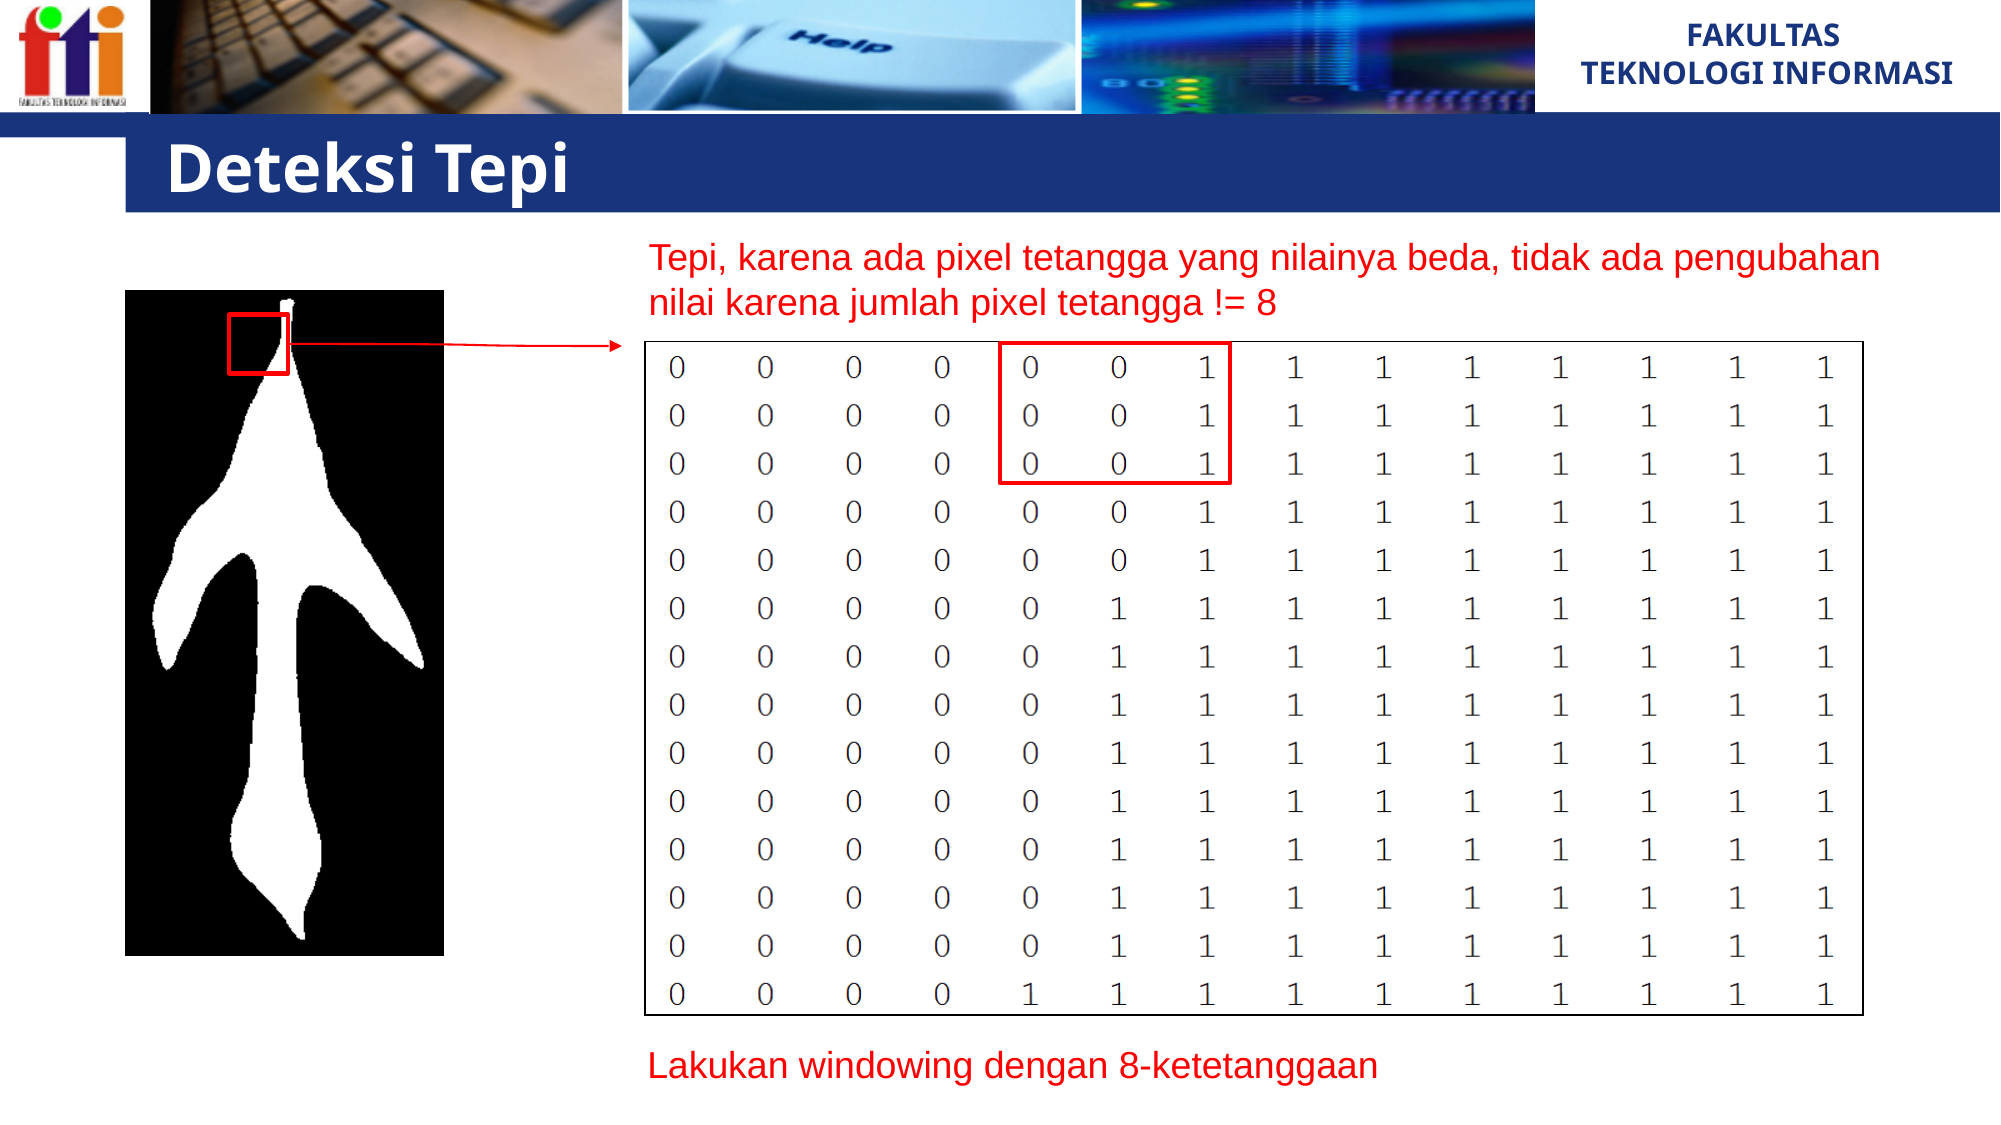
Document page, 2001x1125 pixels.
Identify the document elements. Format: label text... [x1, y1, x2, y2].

picture [149, 0, 1535, 114]
text_box Lakukan windowing dengan 8-ketetanggaan [632, 1033, 1394, 1094]
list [645, 342, 1863, 1015]
title Deteksi Tepi [149, 119, 1934, 213]
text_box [287, 343, 623, 347]
picture [125, 290, 444, 957]
picture [19, 6, 126, 106]
text_box Tepi, karena ada pixel tetangga yang nilainya beda, tidak ada pengubahan nilai karena jumlah pixel tetangga != 8 [633, 225, 1910, 331]
